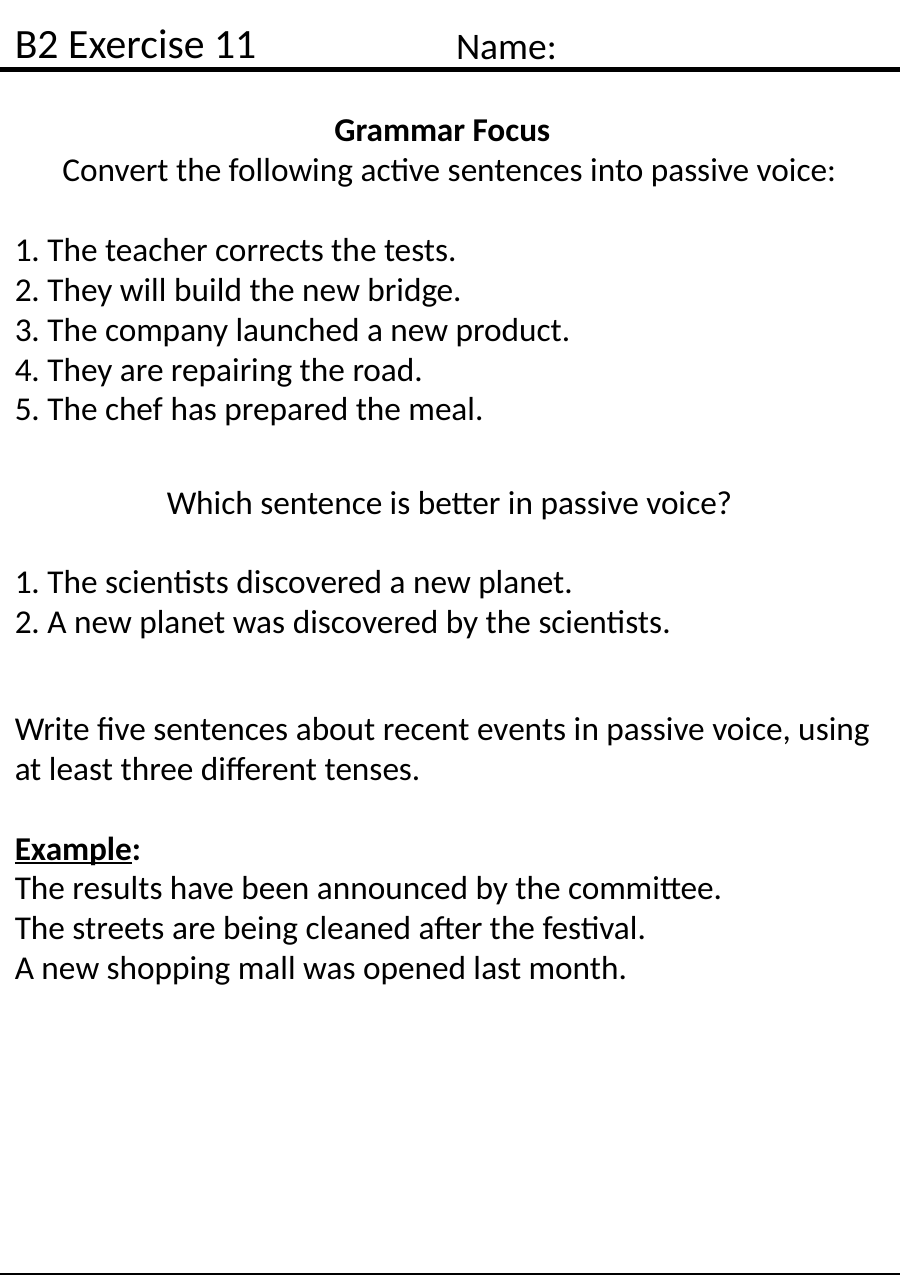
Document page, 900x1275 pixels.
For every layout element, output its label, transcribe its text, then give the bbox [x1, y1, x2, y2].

text_box Grammar Focus Convert the following active sentences into passive voice: 1. The teacher corrects the tests. 2. They will build the new bridge. 3. The company launched a new product. 4. They are repairing the road. 5. The chef has prepared the meal. [0, 92, 900, 441]
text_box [0, 0, 900, 84]
text_box Which sentence is better in passive voice? 1. The scientists discovered a new planet. 2. A new planet was discovered by the scientists. [0, 441, 900, 680]
text_box Write five sentences about recent events in passive voice, using at least three different tenses. Example: The results have been announced by the committee. The streets are being cleaned after the festival. A new shopping mall was opened last month. [0, 680, 900, 1017]
